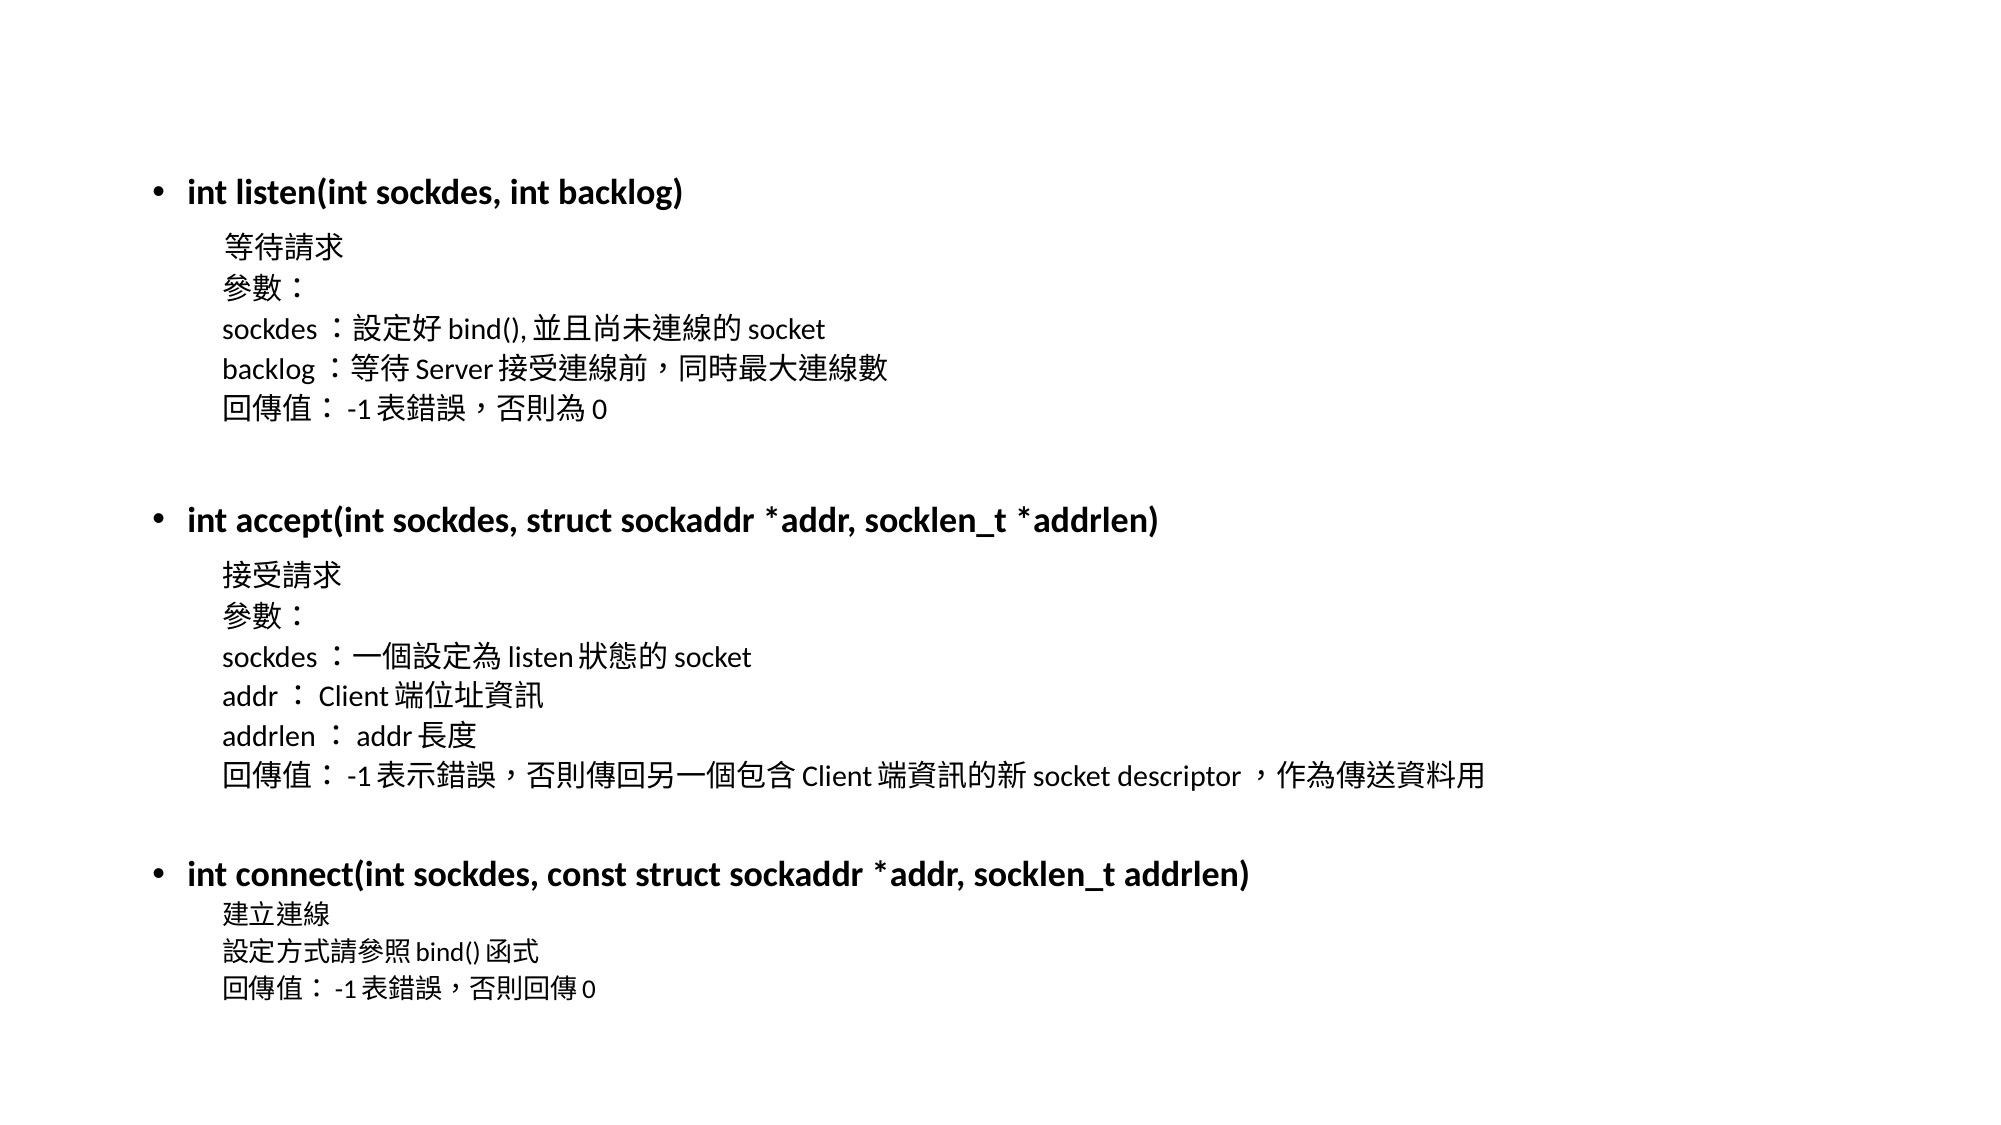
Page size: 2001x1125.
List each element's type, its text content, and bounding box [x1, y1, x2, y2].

list int listen(int sockdes, int backlog) 等待請求 參數： sockdes：設定好bind(),並且尚未連線的socket backlog：等待Server接受連線前，同時最大連線數 回傳值：-1表錯誤，否則為0 int accept(int sockdes, struct sockaddr *addr, socklen_t *addrlen) 接受請求 參數： sockdes：一個設定為listen狀態的socket addr：Client端位址資訊 addrlen：addr長度 回傳值：-1表示錯誤，否則傳回另一個包含Client端資訊的新socket descriptor，作為傳送資料用 int connect(int sockdes, const struct sockaddr *addr, socklen_t addrlen) 建立連線 設定方式請參照bind()函式 回傳值：-1表錯誤，否則回傳0 [137, 166, 1863, 1014]
